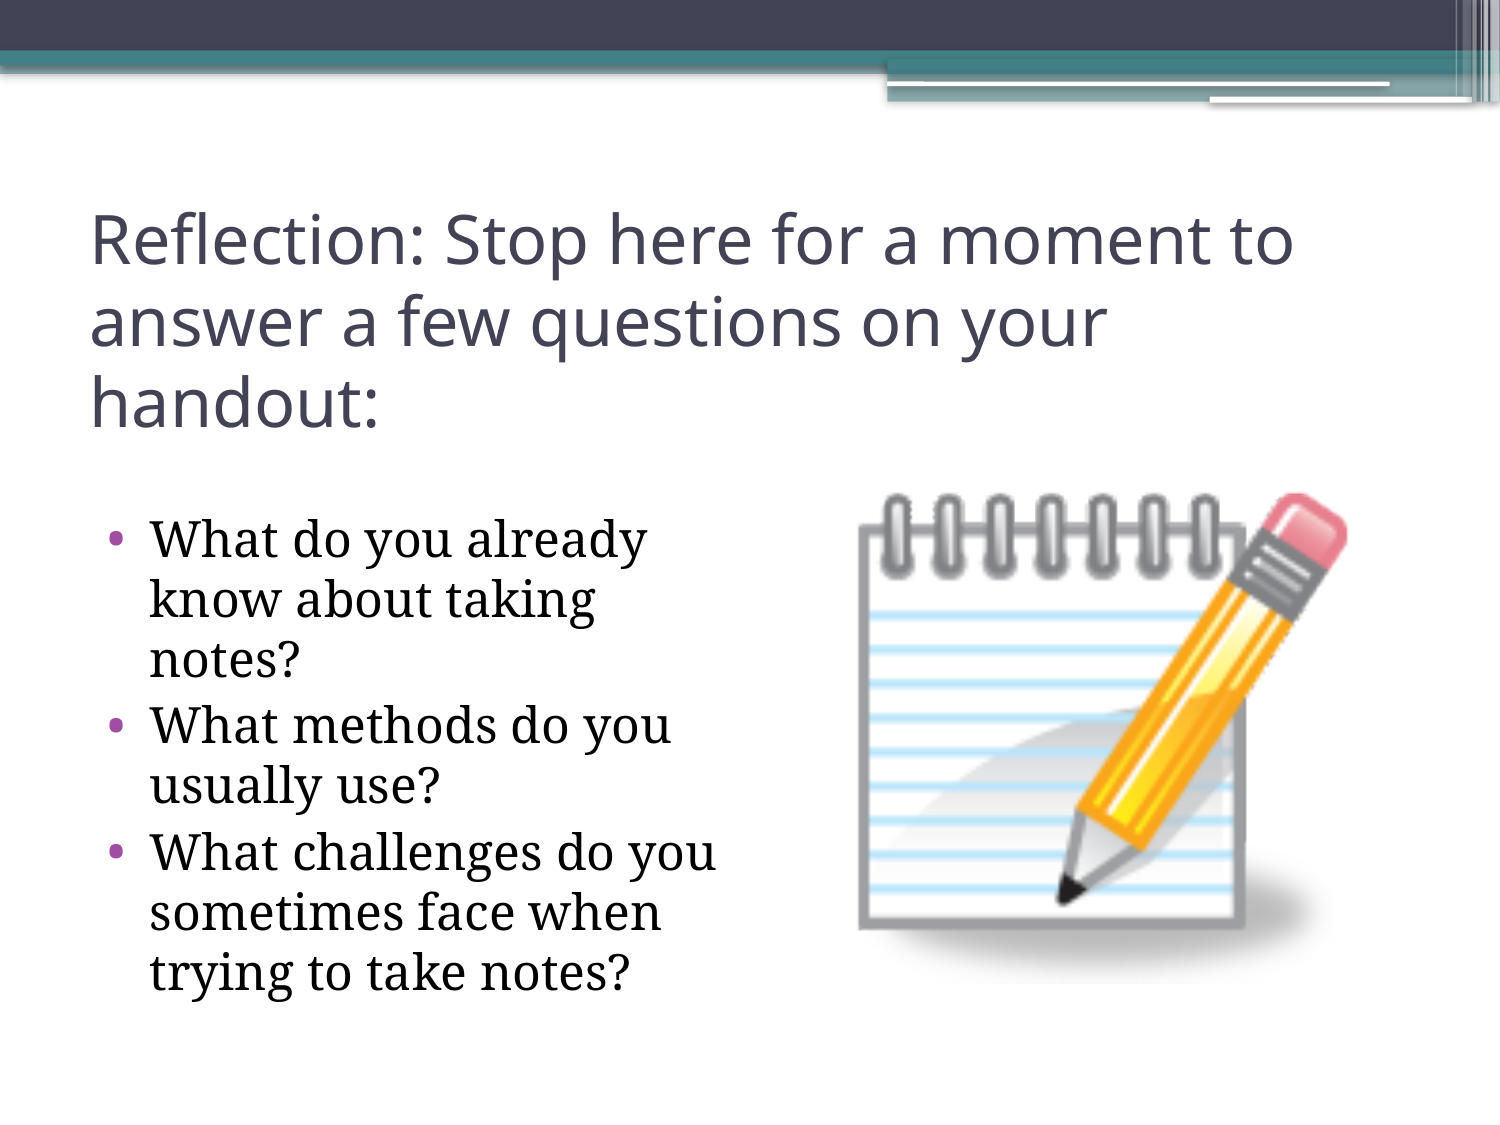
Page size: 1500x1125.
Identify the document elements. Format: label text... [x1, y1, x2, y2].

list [824, 437, 1372, 985]
title Reflection: Stop here for a moment to answer a few questions on your handout: [75, 187, 1425, 450]
list What do you already know about taking notes? What methods do you usually use? What challenges do you sometimes face when trying to take notes? [75, 500, 738, 1038]
